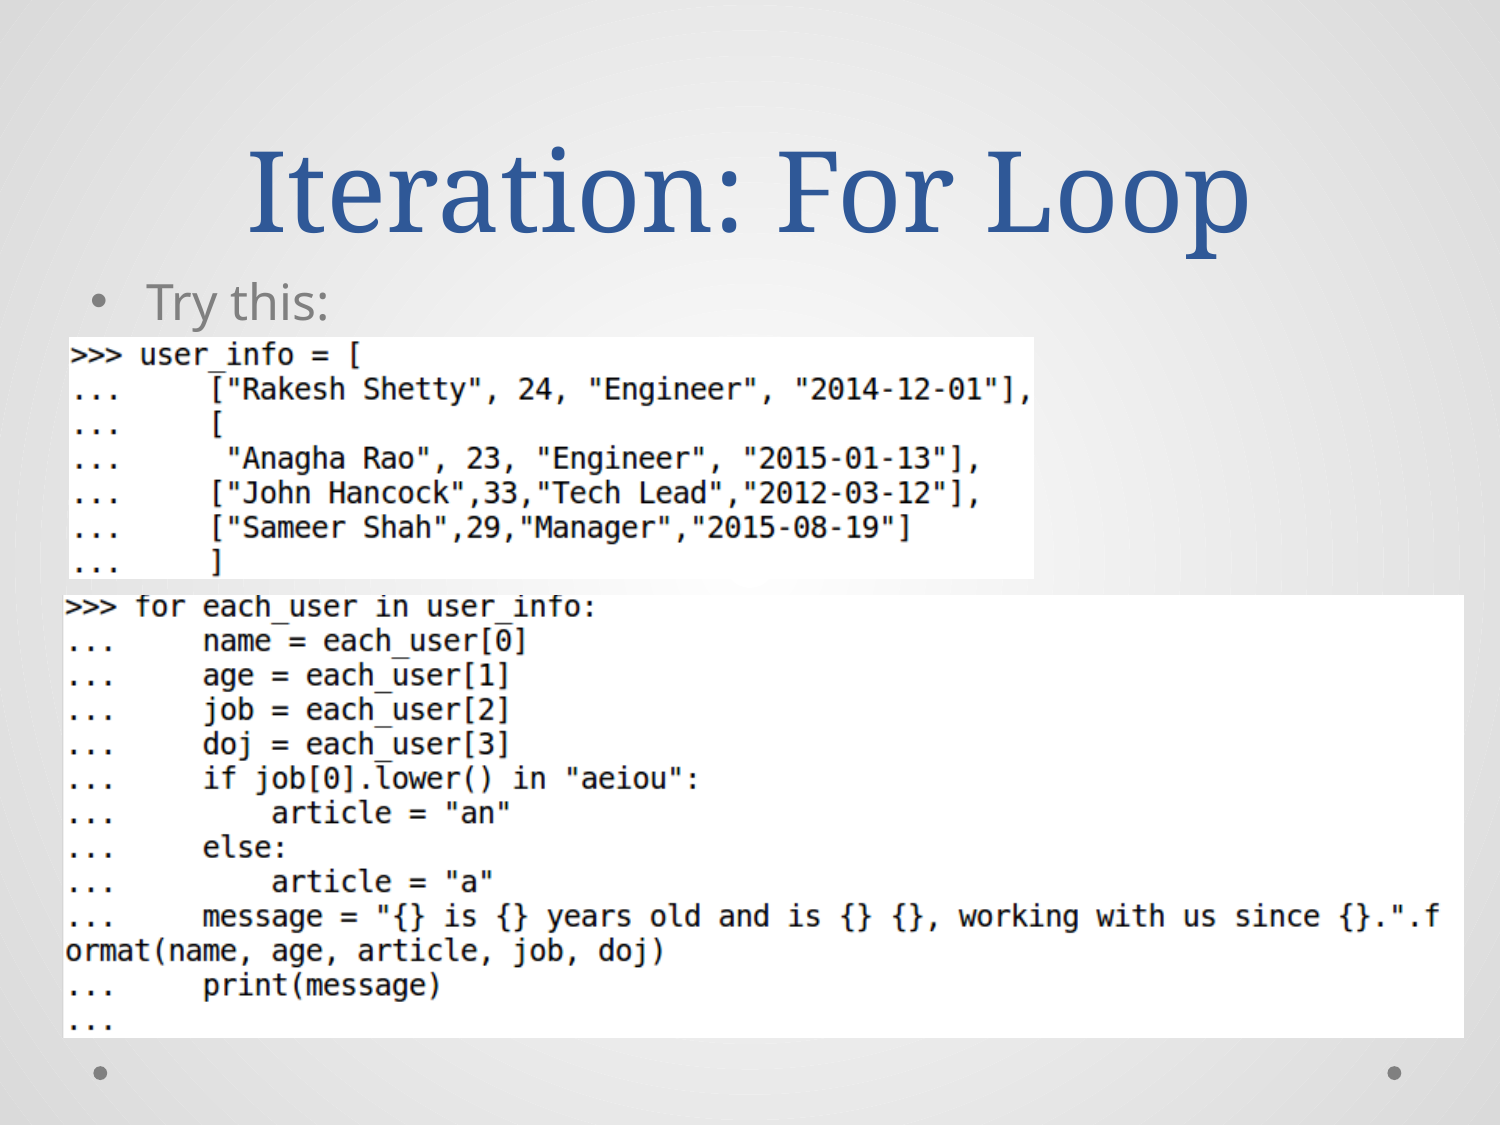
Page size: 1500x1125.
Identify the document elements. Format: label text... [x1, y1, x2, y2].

title Iteration: For Loop [75, 0, 1425, 262]
picture [68, 337, 1034, 579]
picture [62, 595, 1465, 1038]
list Try this: [75, 262, 1425, 593]
